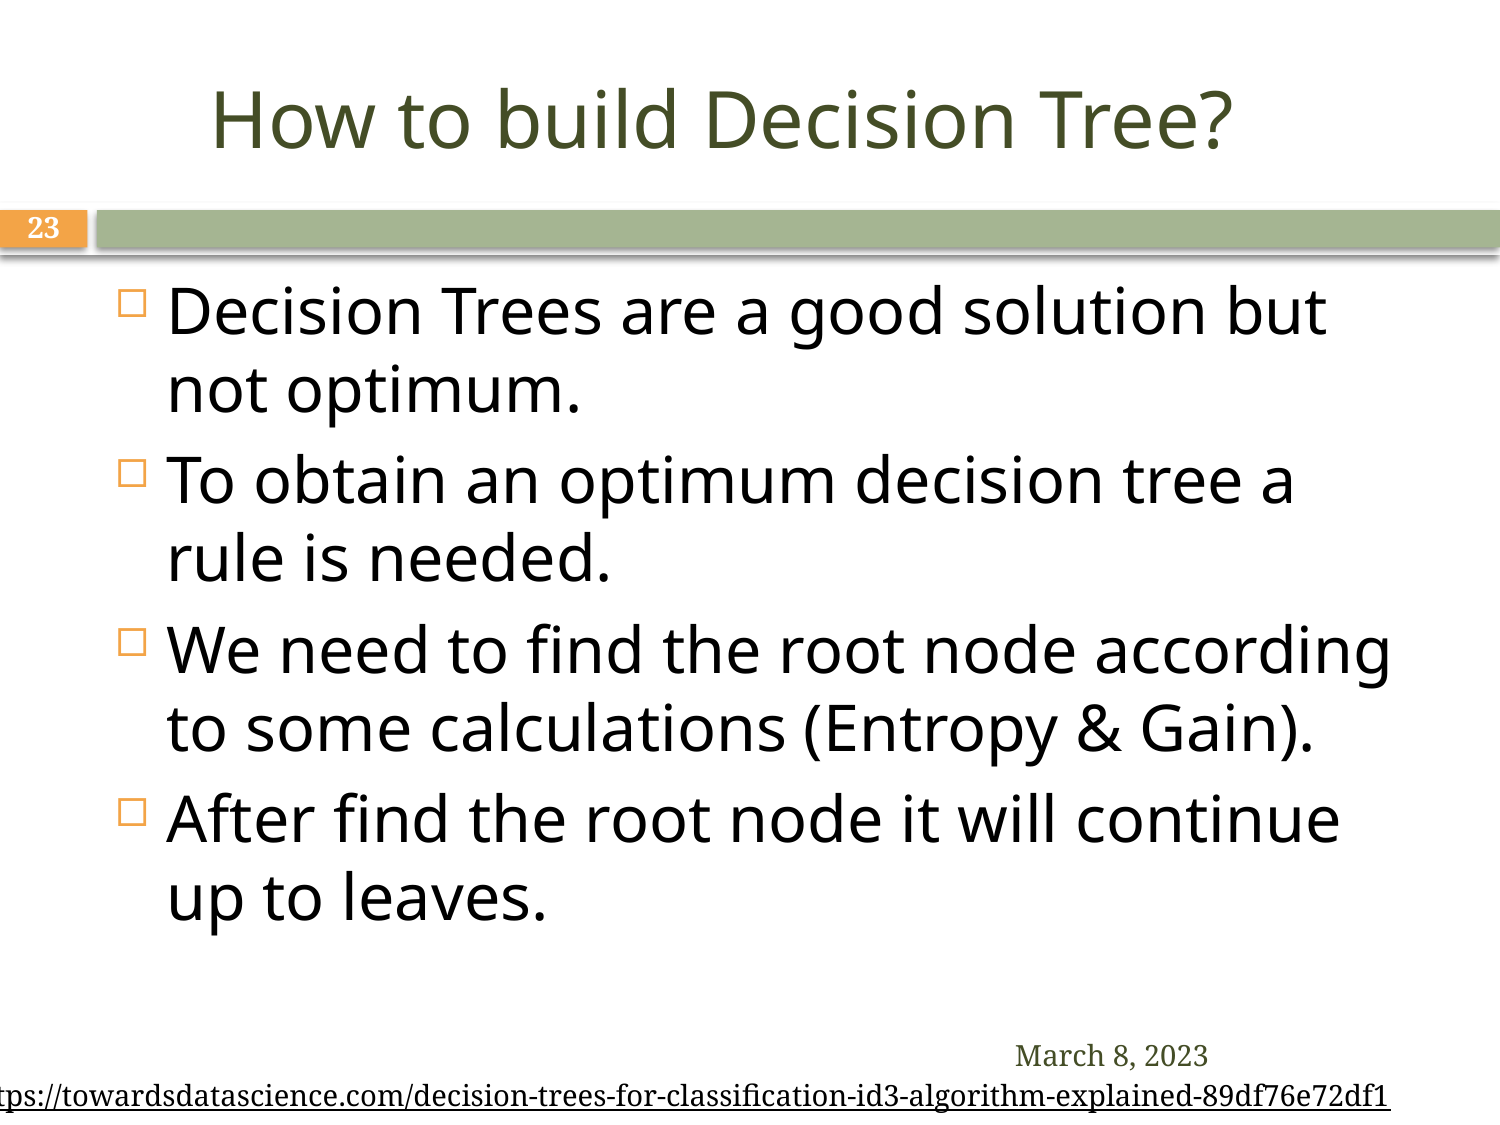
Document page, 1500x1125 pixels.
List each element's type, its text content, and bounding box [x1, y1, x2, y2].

slide_number 23 [0, 208, 88, 249]
text_box https://towardsdatascience.com/decision-trees-for-classification-id3-algorithm-explained-89df76e72df1 [0, 1070, 1413, 1125]
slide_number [999, 1025, 1438, 1085]
title How to build Decision Tree? [194, 54, 1447, 179]
list Decision Trees are a good solution but not optimum. To obtain an optimum decision tree a rule is needed. We need to find the root node according to some calculations (Entropy & Gain). After find the root node it will continue up to leaves. [100, 262, 1438, 1005]
